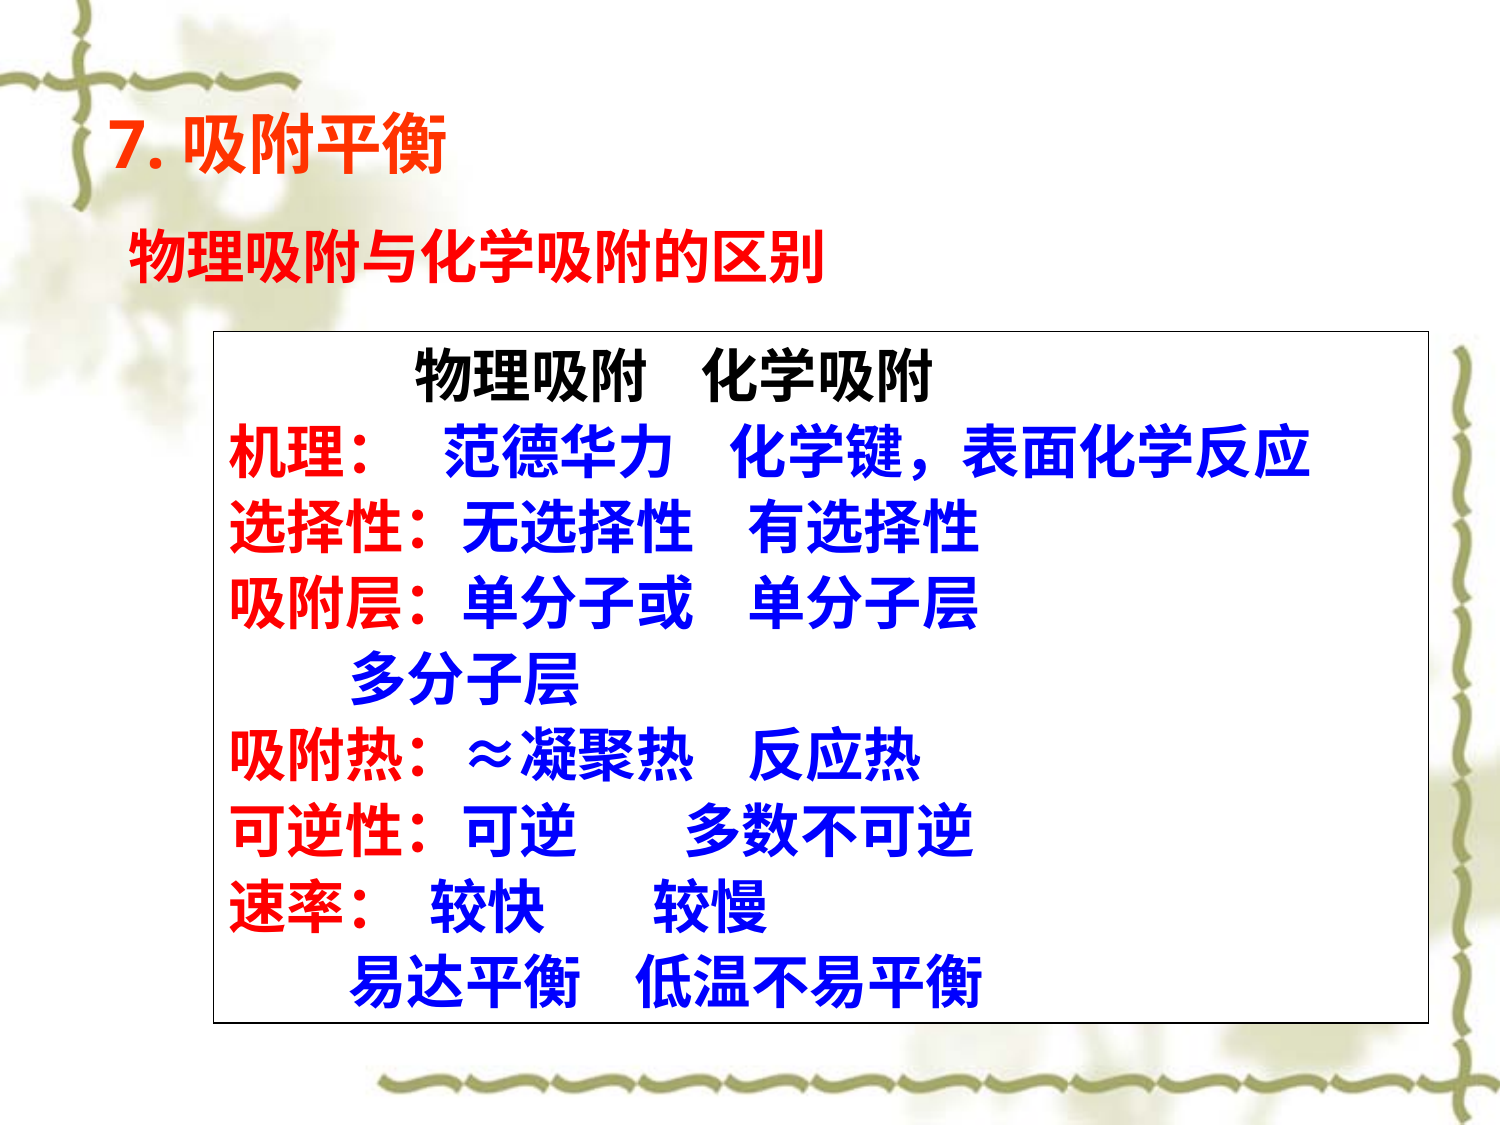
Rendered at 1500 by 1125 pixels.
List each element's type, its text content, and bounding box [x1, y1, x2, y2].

picture [0, 0, 1500, 1125]
text_box 物理吸附与化学吸附的区别 [113, 212, 1429, 298]
text_box 7.吸附平衡 [93, 97, 1432, 186]
text_box 物理吸附 化学吸附 机理： 范德华力 化学键，表面化学反应 选择性：无选择性 有选择性 吸附层：单分子或 单分子层 多分子层 吸附热：≈凝聚热 反应热 可逆性：可逆 多数不可逆 速率： 较快 较慢 易达平衡 低温不易平衡 [213, 331, 1429, 1023]
